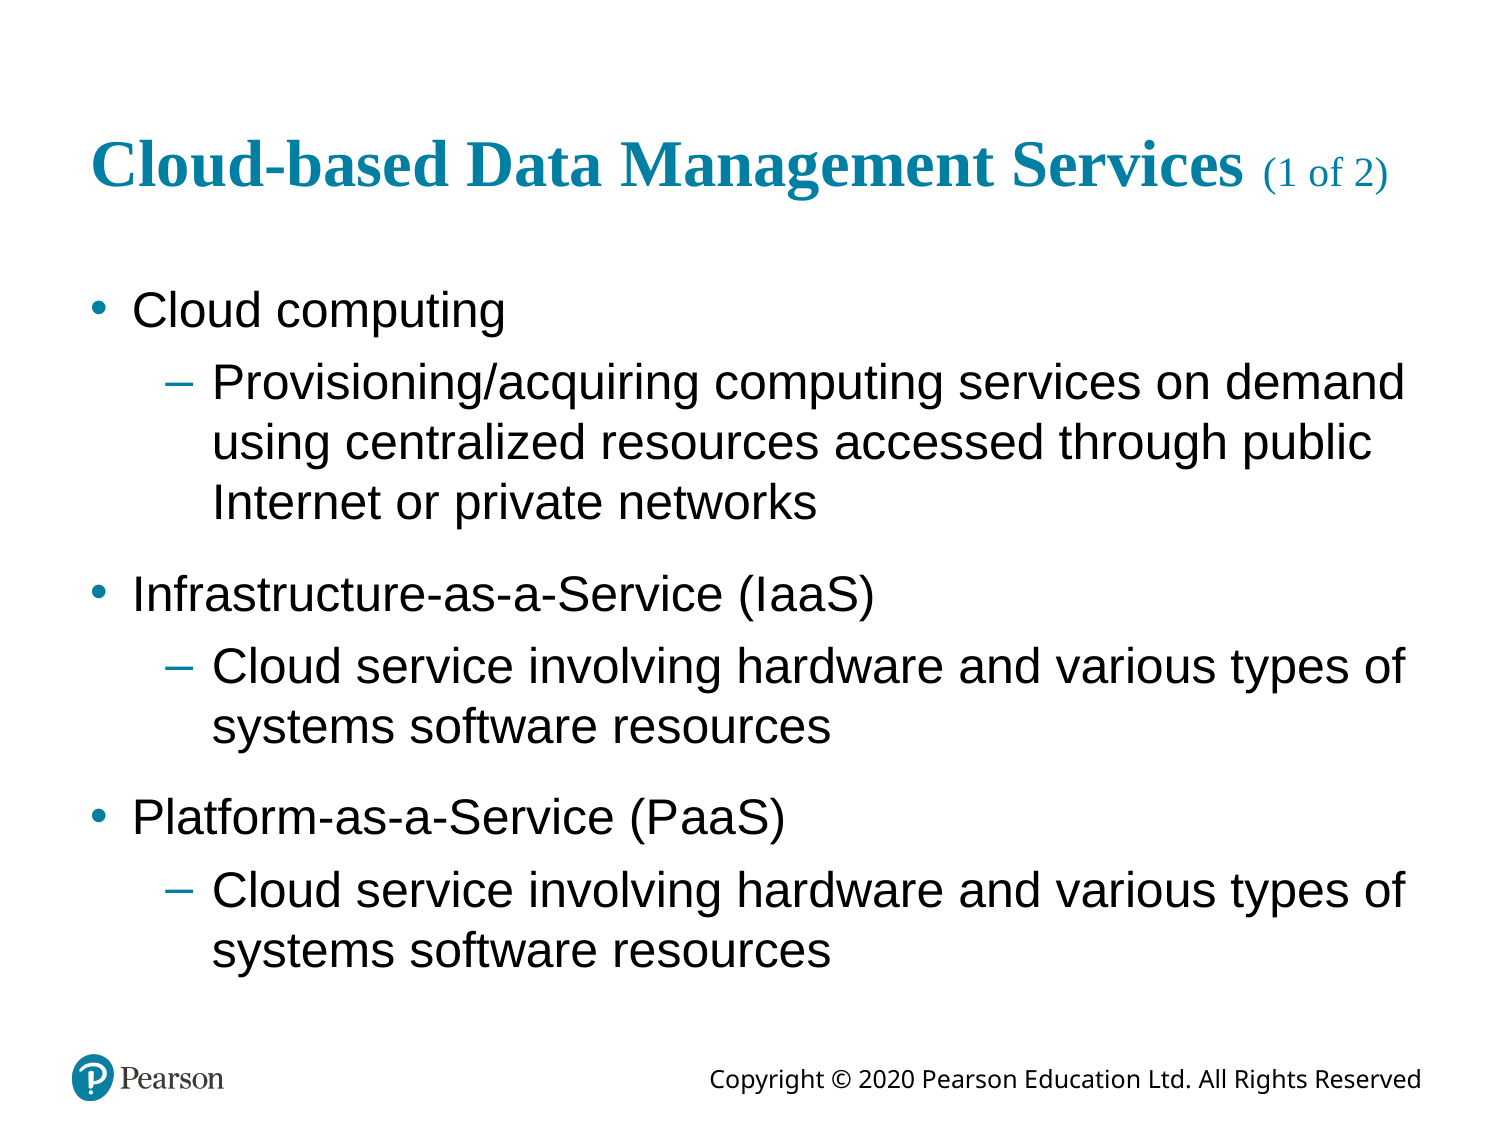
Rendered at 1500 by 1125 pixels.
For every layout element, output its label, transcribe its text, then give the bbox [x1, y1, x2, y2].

picture [72, 1054, 88, 1070]
picture [98, 1054, 224, 1101]
title Cloud-based Data Management Services (1 of 2) [75, 35, 1425, 216]
picture [80, 1063, 106, 1088]
list Cloud computing Provisioning/acquiring computing services on demand using centralized resources accessed through public Internet or private networks Infrastructure-as-a-Service (I a a S) Cloud service involving hardware and various types of systems software resources Platform-as-a-Service (P a a S) Cloud service involving hardware and various types of systems software resources [75, 262, 1425, 1005]
picture [72, 1087, 83, 1101]
